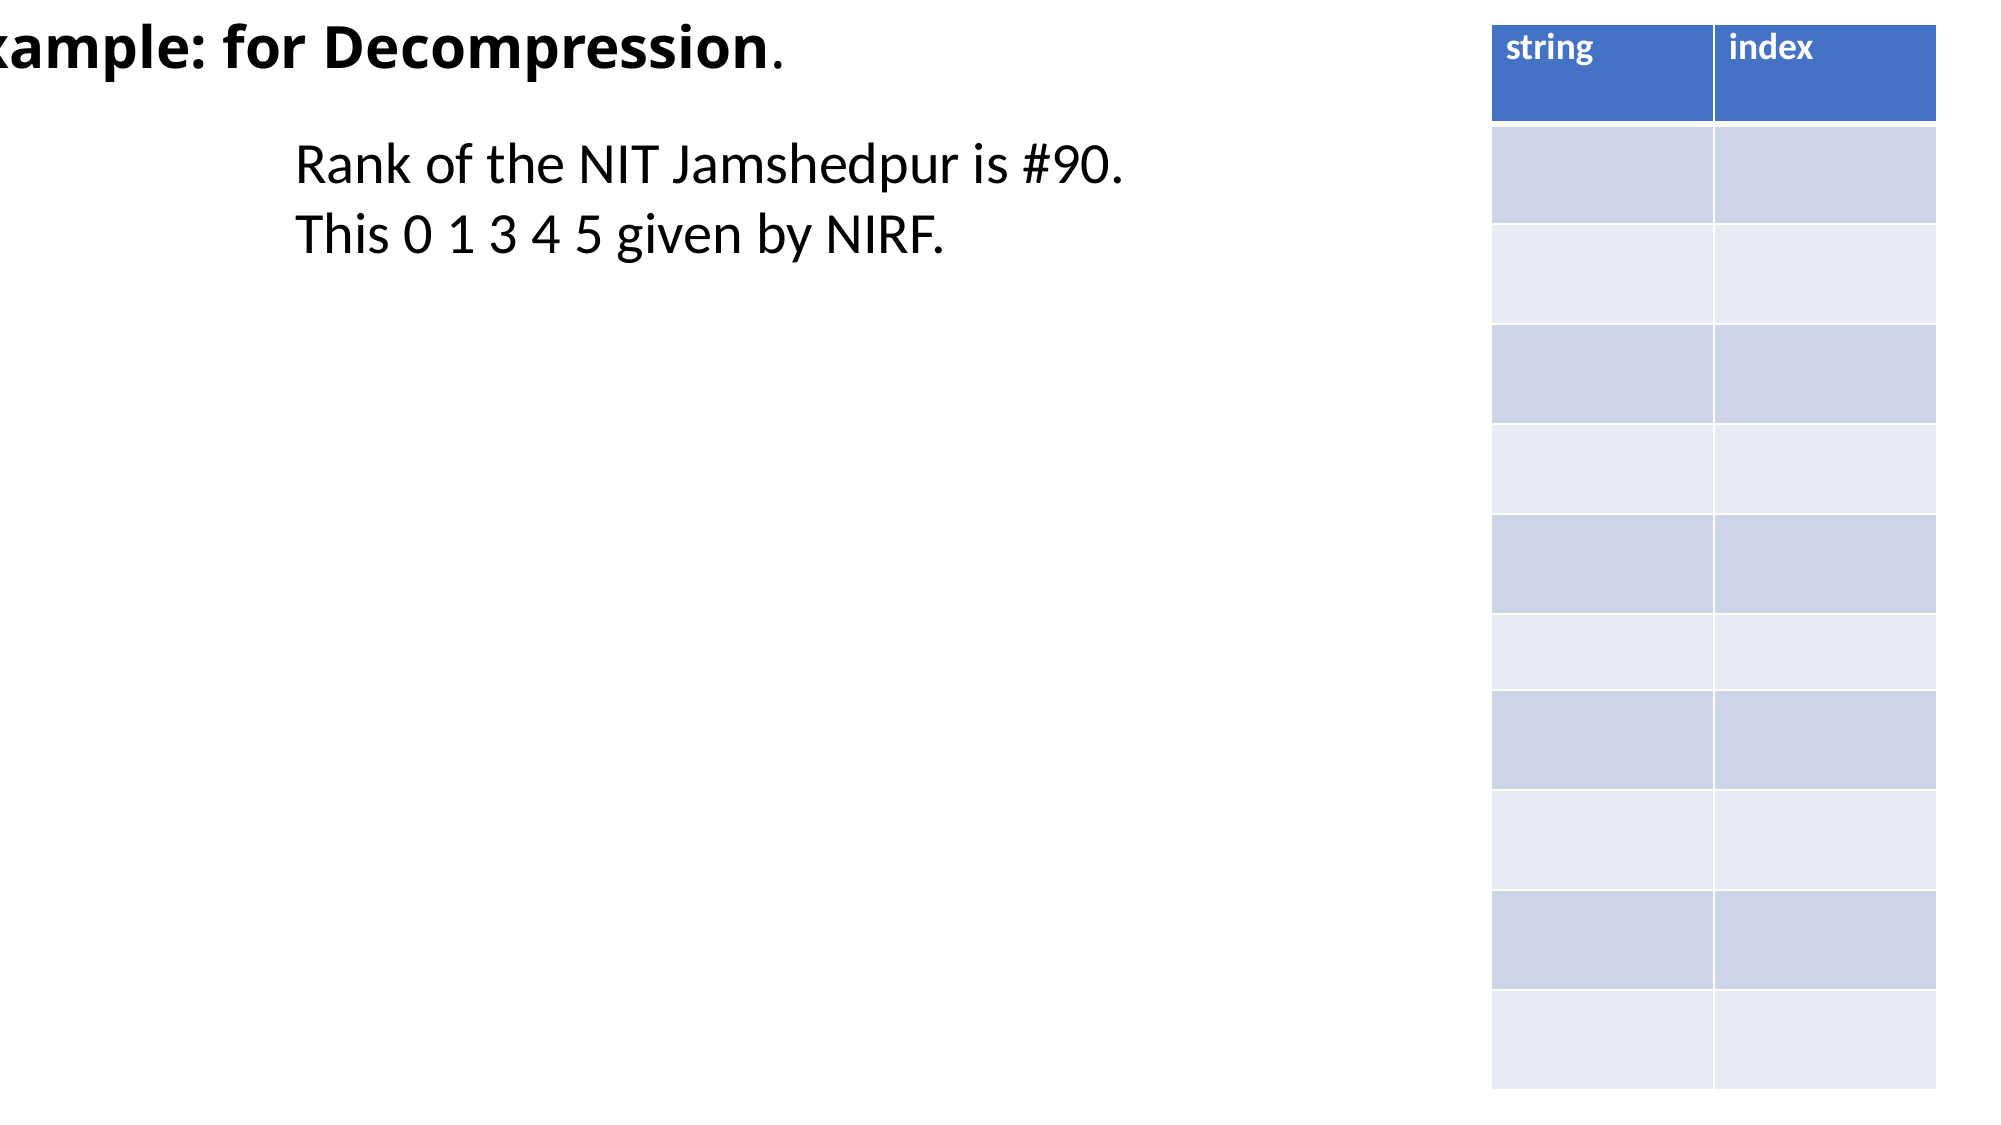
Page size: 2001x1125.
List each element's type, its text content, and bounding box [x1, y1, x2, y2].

title Example: for Decompression. [0, 0, 883, 89]
table_header string [1492, 25, 1713, 121]
table_cell [1715, 791, 1936, 889]
table_cell [1492, 991, 1713, 1089]
table_cell [1492, 127, 1713, 223]
table_cell [1715, 425, 1936, 513]
table_cell [1715, 691, 1936, 789]
table_cell [1715, 325, 1936, 423]
table_cell [1492, 515, 1713, 613]
table_cell [1492, 691, 1713, 789]
table_cell [1715, 515, 1936, 613]
table_cell [1492, 615, 1713, 689]
table_cell [1492, 791, 1713, 889]
table_header index [1715, 25, 1936, 121]
table_cell [1492, 325, 1713, 423]
table_cell [1492, 225, 1713, 323]
table_cell [1492, 425, 1713, 513]
table_cell [1715, 891, 1936, 989]
text_box Rank of the NIT Jamshedpur is #90. This 0 1 3 4 5 given by NIRF. [280, 117, 1490, 273]
table_cell [1492, 891, 1713, 989]
table_cell [1715, 615, 1936, 689]
table_cell [1715, 991, 1936, 1089]
table_cell [1715, 225, 1936, 323]
table_cell [1715, 127, 1936, 223]
